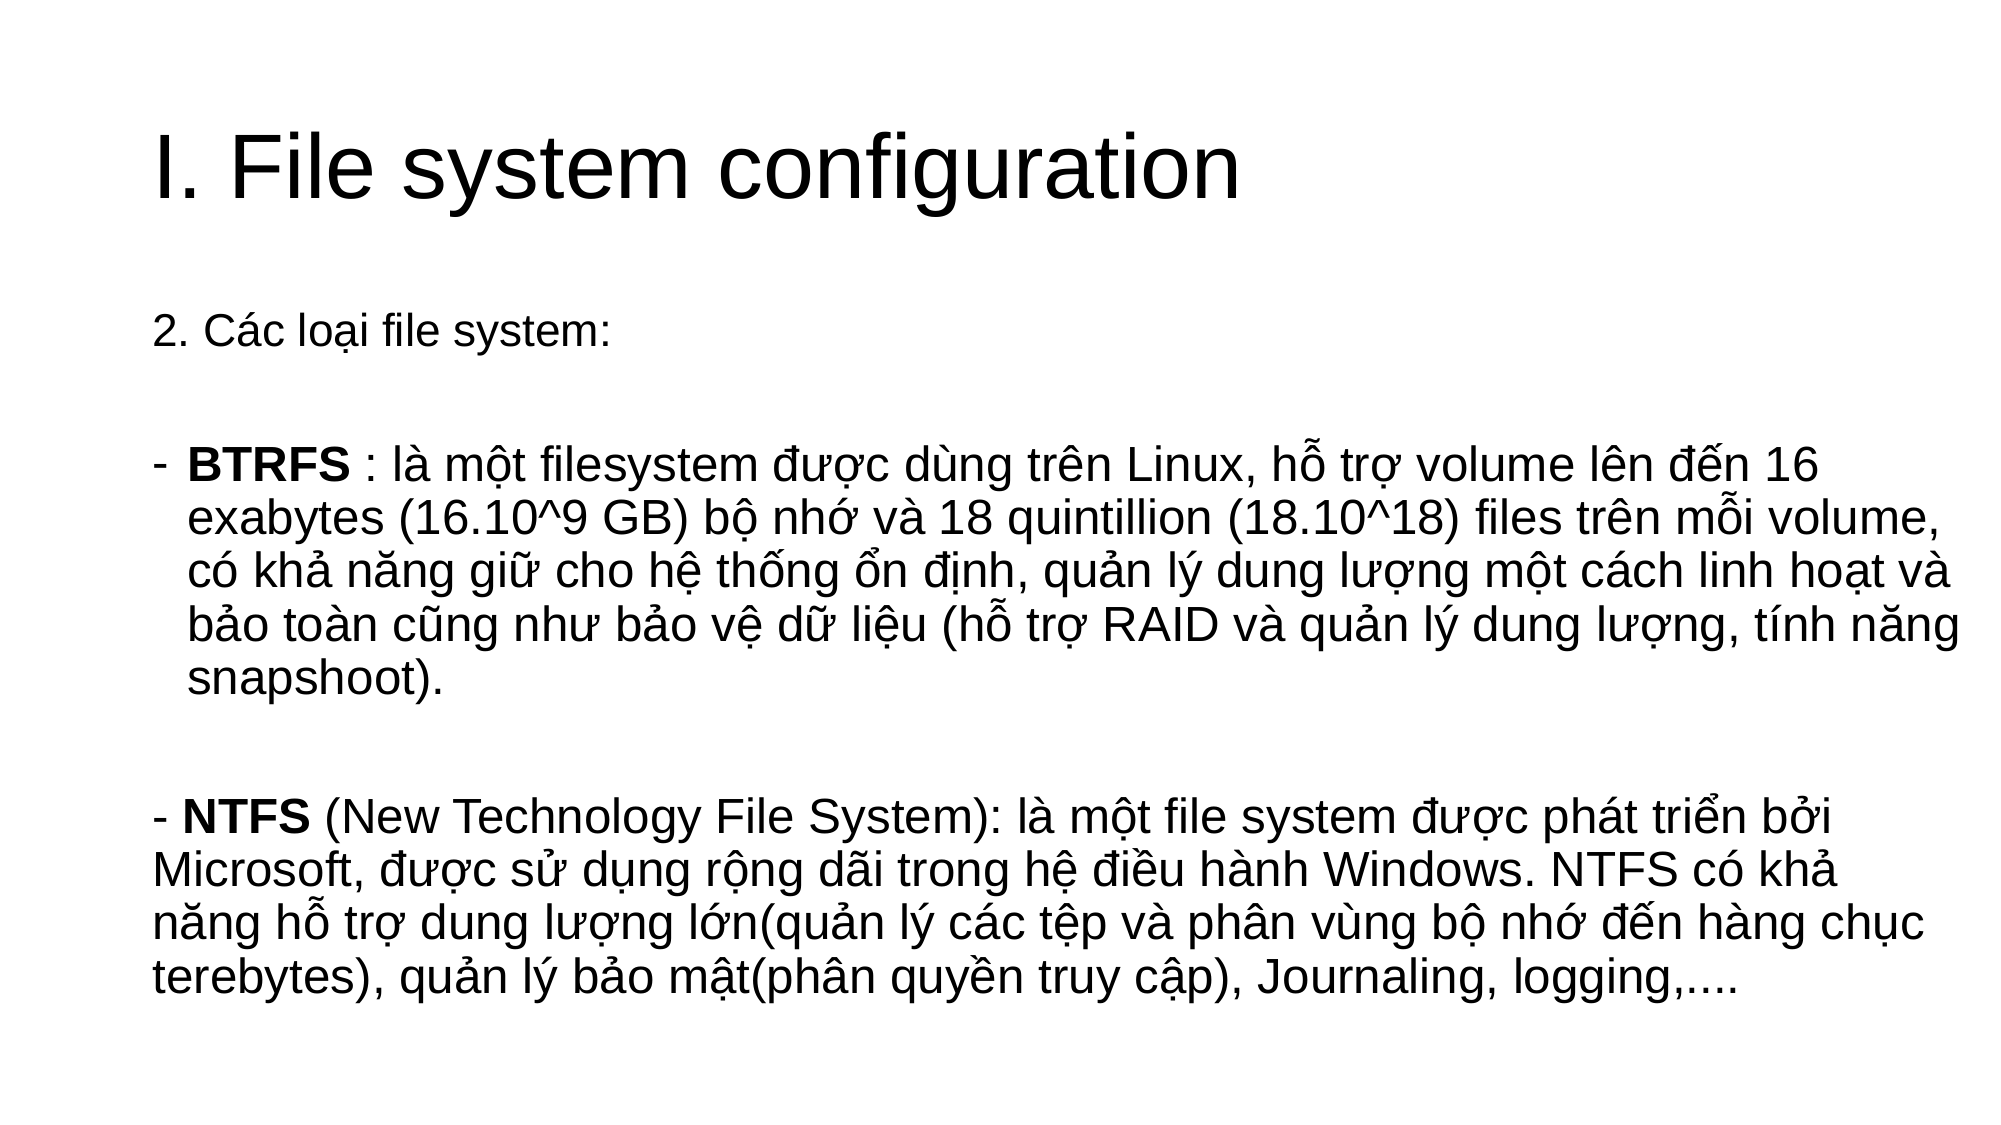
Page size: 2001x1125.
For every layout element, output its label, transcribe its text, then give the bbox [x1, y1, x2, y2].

list 2. Các loại file system: BTRFS : là một filesystem được dùng trên Linux, hỗ trợ volume lên đến 16 exabytes (16.10^9 GB) bộ nhớ và 18 quintillion (18.10^18) files trên mỗi volume, có khả năng giữ cho hệ thống ổn định, quản lý dung lượng một cách linh hoạt và bảo toàn cũng như bảo vệ dữ liệu (hỗ trợ RAID và quản lý dung lượng, tính năng snapshoot). - NTFS (New Technology File System): là một file system được phát triển bởi Microsoft, được sử dụng rộng dãi trong hệ điều hành Windows. NTFS có khả năng hỗ trợ dung lượng lớn(quản lý các tệp và phân vùng bộ nhớ đến hàng chục terebytes), quản lý bảo mật(phân quyền truy cập), Journaling, logging,.... [137, 299, 1980, 1019]
title I. File system configuration [137, 59, 1863, 278]
